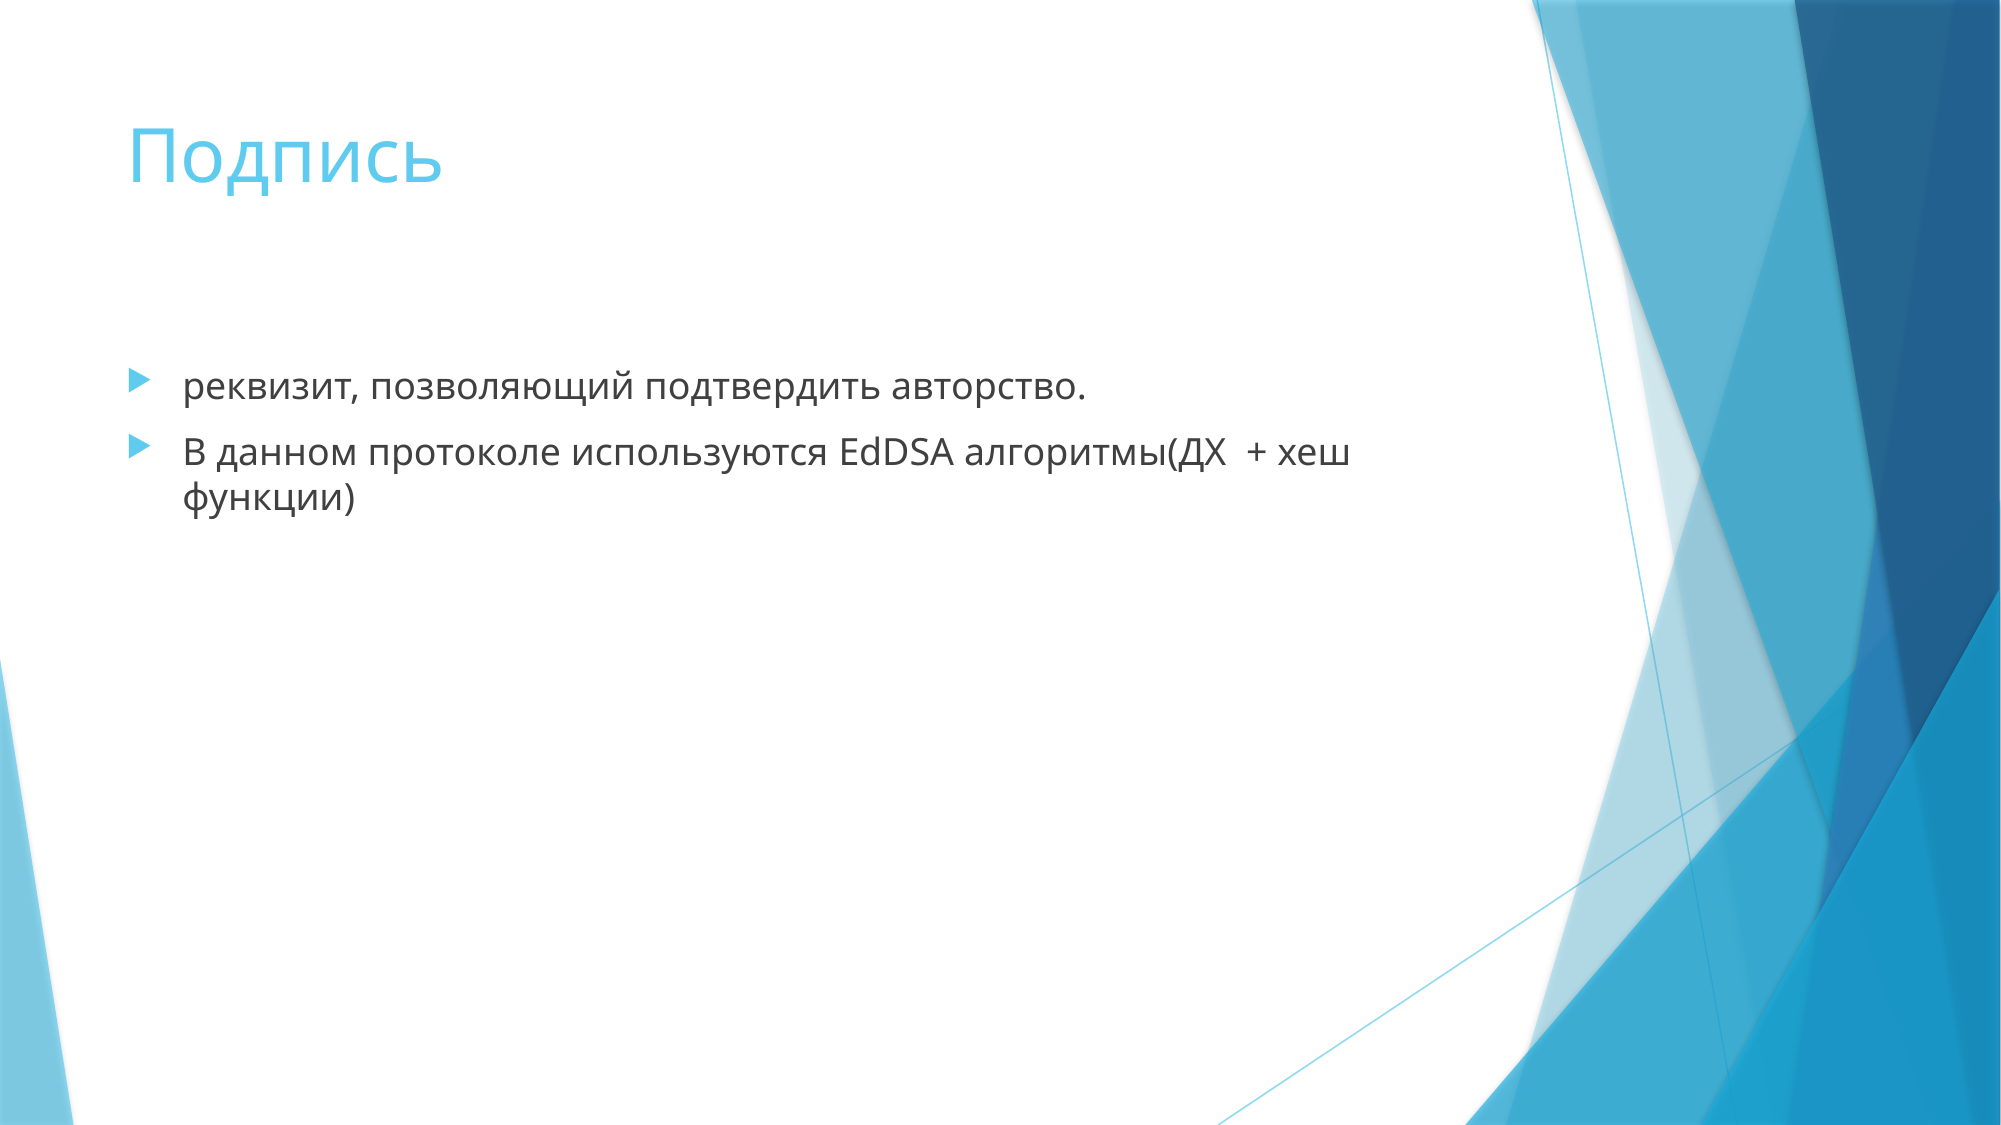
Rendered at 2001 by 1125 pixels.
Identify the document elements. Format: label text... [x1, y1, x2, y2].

title Подпись [111, 99, 1522, 317]
list реквизит, позволяющий подтвердить авторство. В данном протоколе используются EdDSA алгоритмы(ДХ + хеш функции) [111, 354, 1522, 992]
